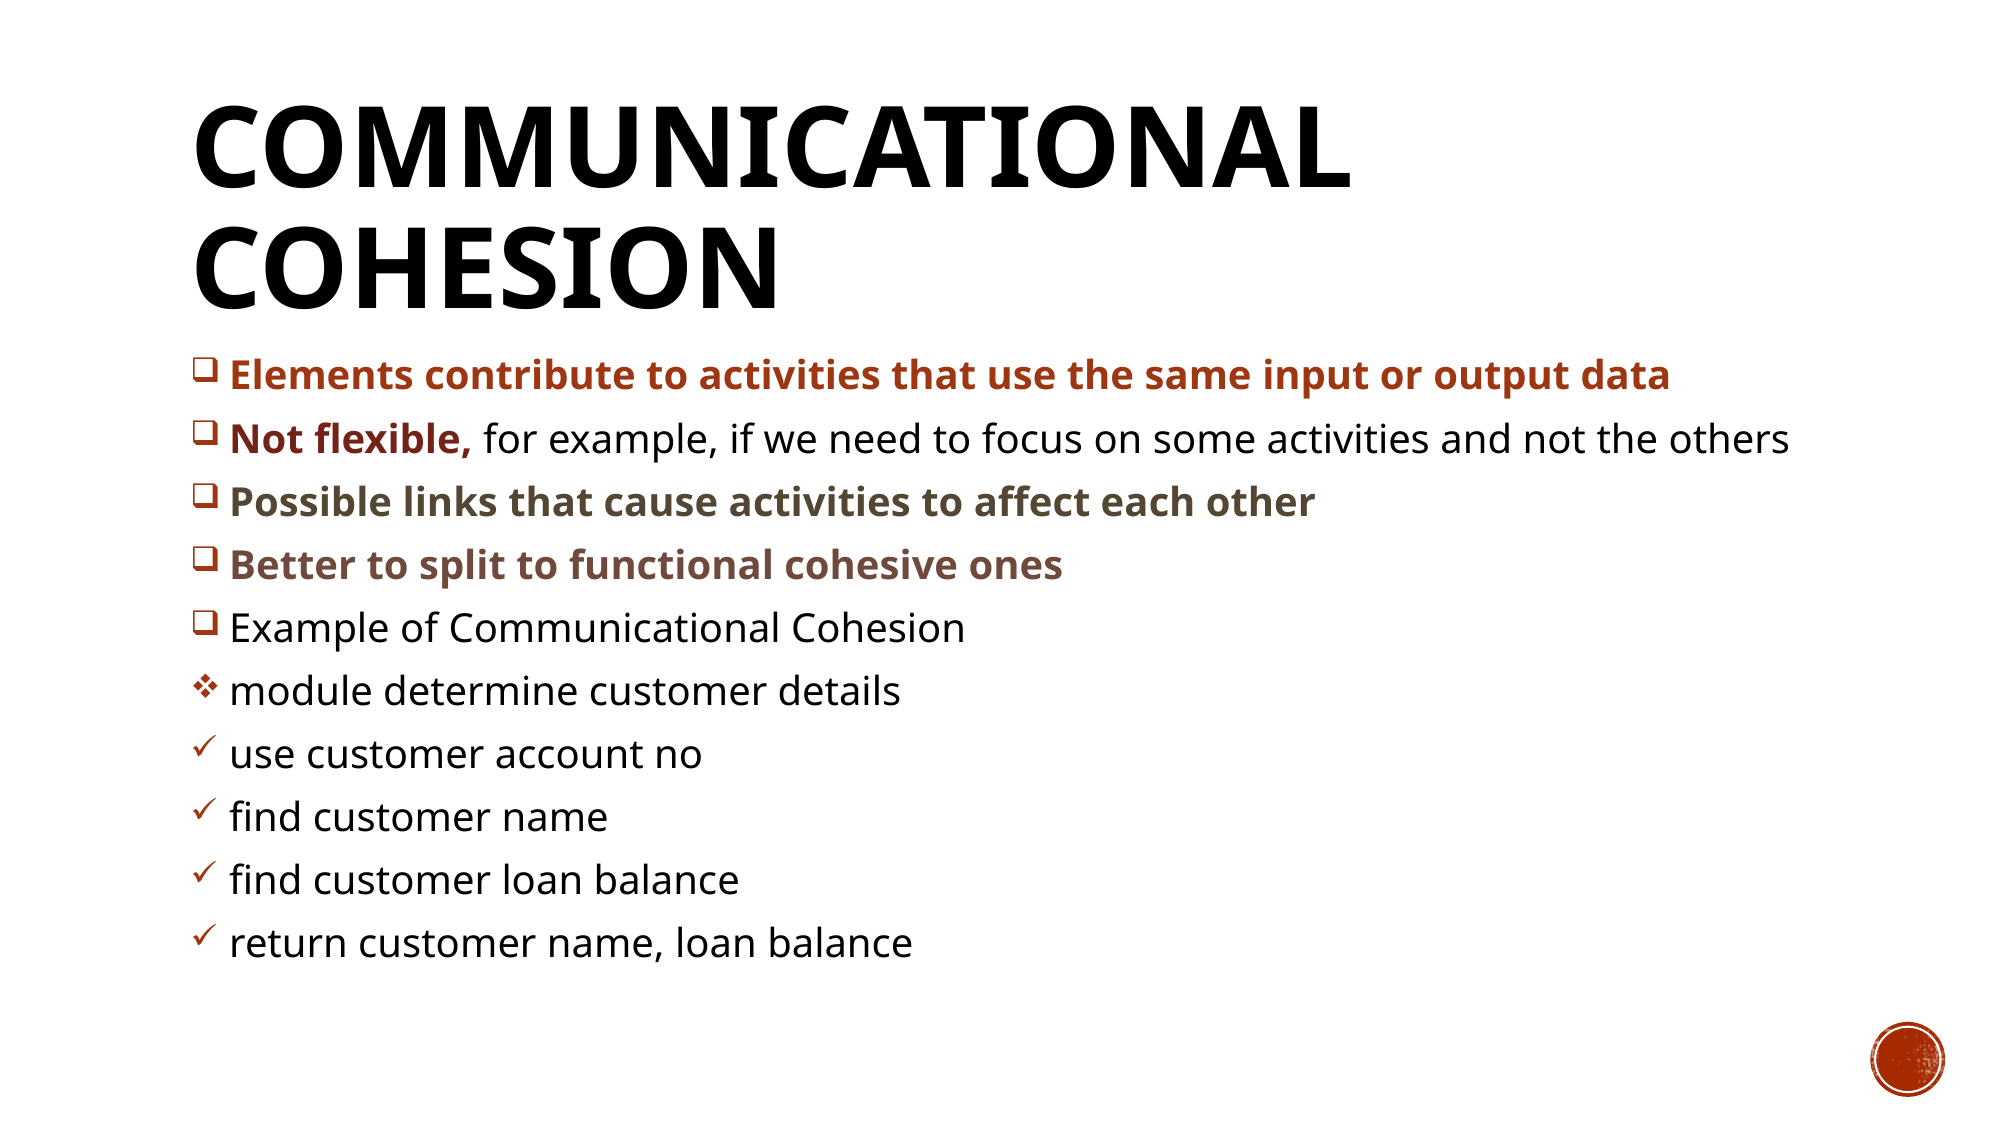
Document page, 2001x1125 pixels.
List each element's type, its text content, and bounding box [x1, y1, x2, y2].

list Elements contribute to activities that use the same input or output data Not flexible, for example, if we need to focus on some activities and not the others Possible links that cause activities to affect each other Better to split to functional cohesive ones Example of Communicational Cohesion module determine customer details use customer account no find customer name find customer loan balance return customer name, loan balance [175, 348, 1826, 1013]
title Communicational Cohesion [175, 79, 1826, 344]
